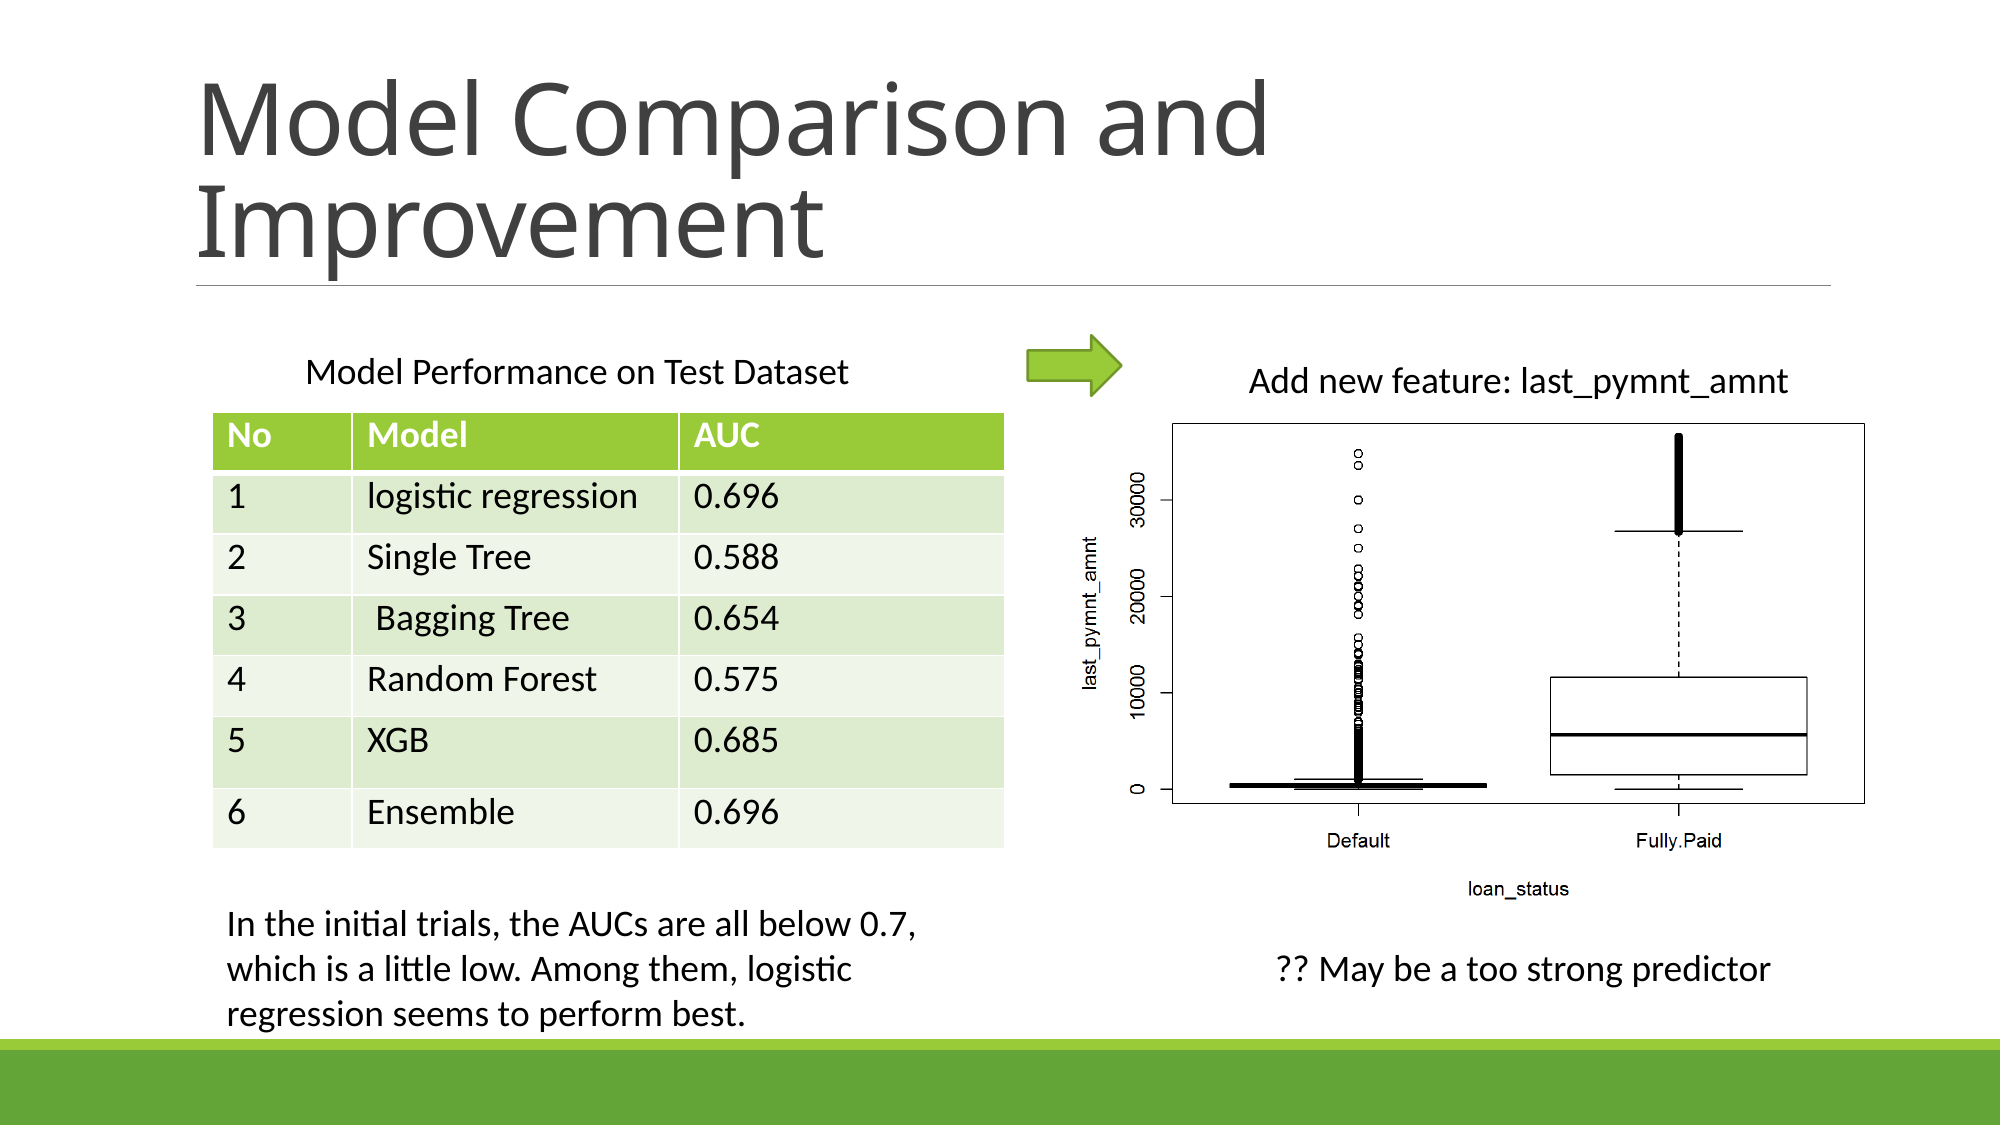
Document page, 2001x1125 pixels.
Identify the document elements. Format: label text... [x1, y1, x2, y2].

table_cell XGB [353, 717, 678, 788]
text_box Model Performance on Test Dataset [290, 339, 866, 400]
table_cell 4 [213, 656, 351, 716]
table_cell logistic regression [353, 476, 678, 533]
table_header Model [353, 413, 678, 470]
table_header No [213, 413, 351, 470]
table_cell 0.654 [680, 596, 1004, 655]
table_cell Bagging Tree [353, 596, 678, 655]
table_cell Ensemble [353, 789, 678, 848]
table_cell 6 [213, 789, 351, 848]
table_cell 0.685 [680, 717, 1004, 788]
table_cell 0.696 [680, 476, 1004, 533]
table_cell 0.696 [680, 789, 1004, 848]
table_cell 1 [213, 476, 351, 533]
text_box In the initial trials, the AUCs are all below 0.7, which is a little low. Among them, logistic regression seems to perform best. [211, 891, 1005, 1042]
table_cell Random Forest [353, 656, 678, 716]
table_header AUC [680, 413, 1004, 470]
title Model Comparison and Improvement [180, 47, 1830, 285]
table_cell 5 [213, 717, 351, 788]
text_box ?? May be a too strong predictor [1260, 936, 1787, 997]
table_cell 0.588 [680, 535, 1004, 594]
table_cell Single Tree [353, 535, 678, 594]
picture [1074, 411, 1886, 904]
table_cell 0.575 [680, 656, 1004, 716]
text_box [1026, 334, 1123, 398]
table_cell 3 [213, 596, 351, 655]
table_cell 2 [213, 535, 351, 594]
text_box Add new feature: last_pymnt_amnt [1234, 348, 1805, 408]
